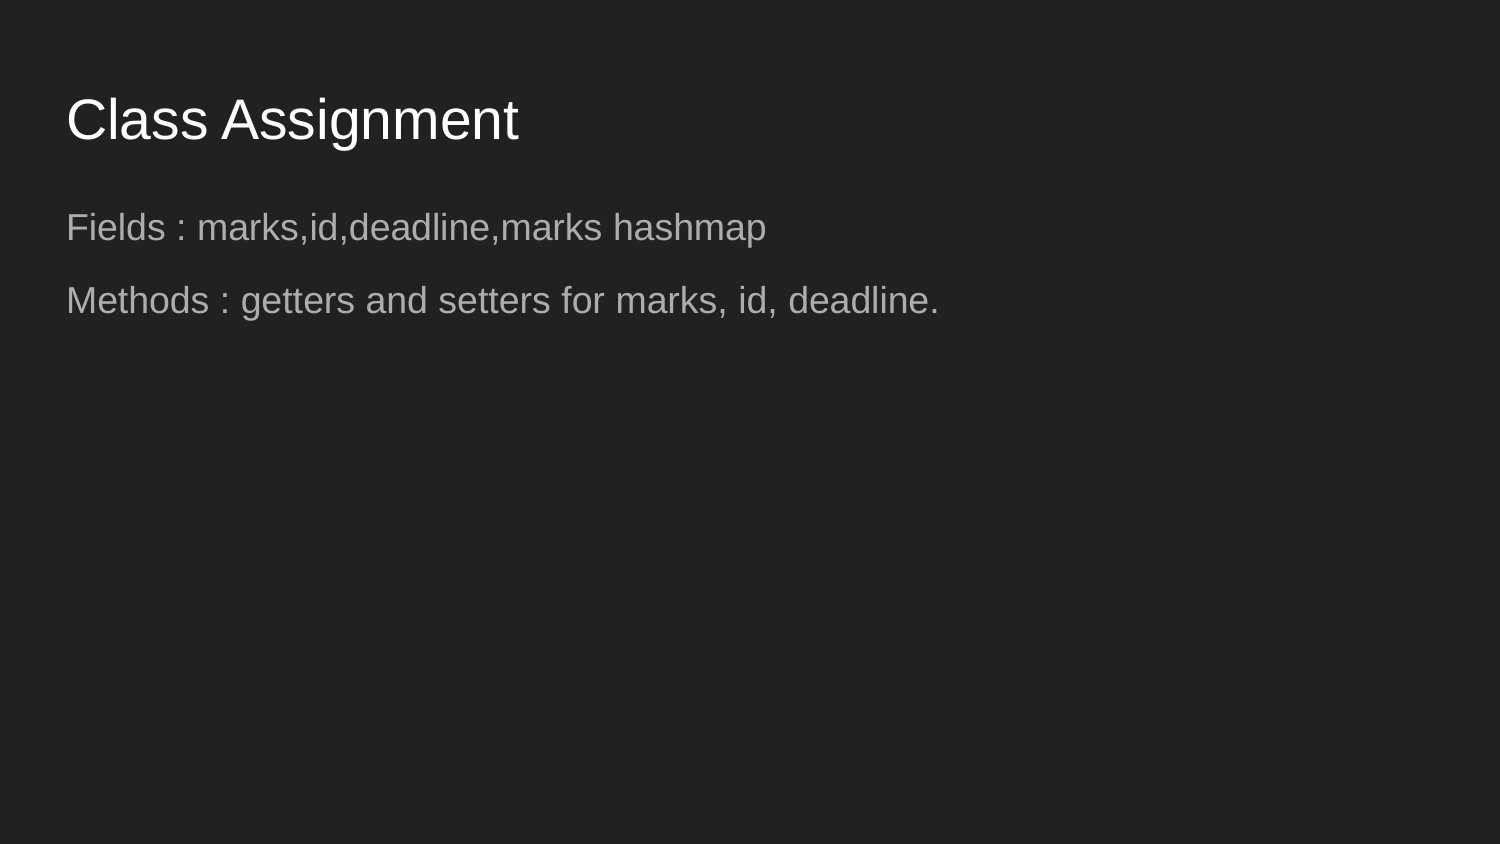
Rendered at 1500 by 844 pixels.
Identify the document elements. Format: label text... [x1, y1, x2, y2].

title Class Assignment [51, 72, 1449, 167]
list Fields : marks,id,deadline,marks hashmap Methods : getters and setters for marks, id, deadline. [51, 185, 1449, 746]
